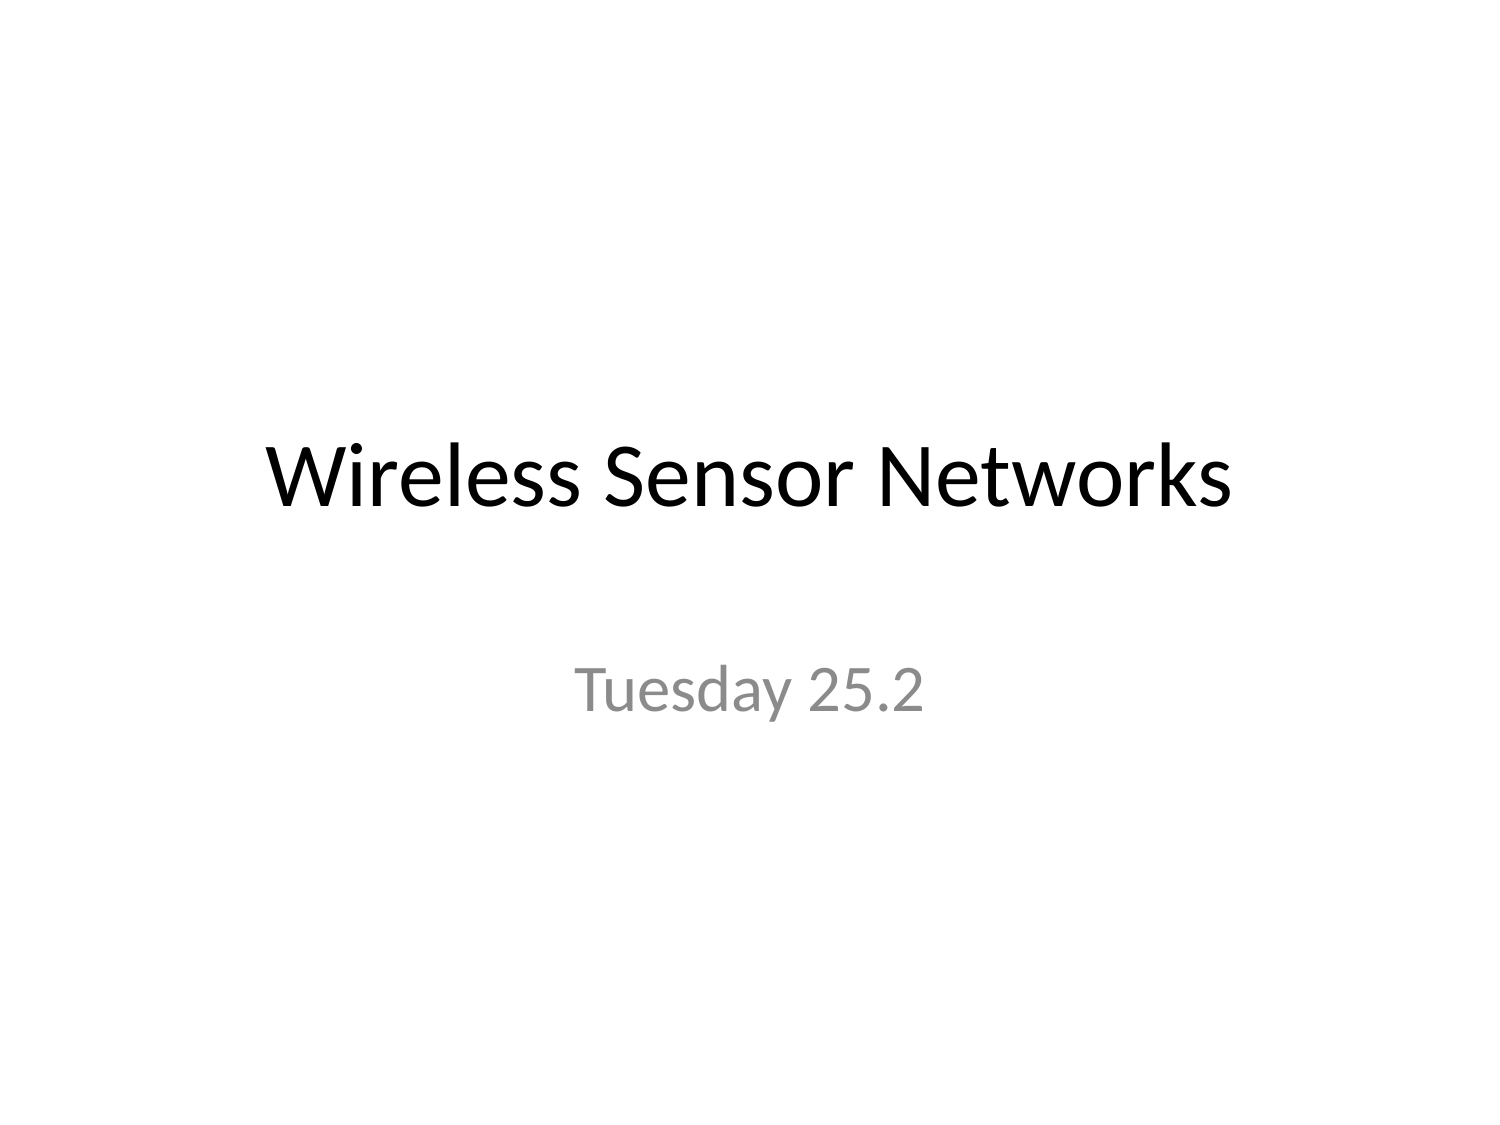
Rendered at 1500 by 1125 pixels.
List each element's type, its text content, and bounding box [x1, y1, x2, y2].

subtitle Tuesday 25.2 [225, 637, 1275, 925]
title Wireless Sensor Networks [112, 349, 1388, 591]
